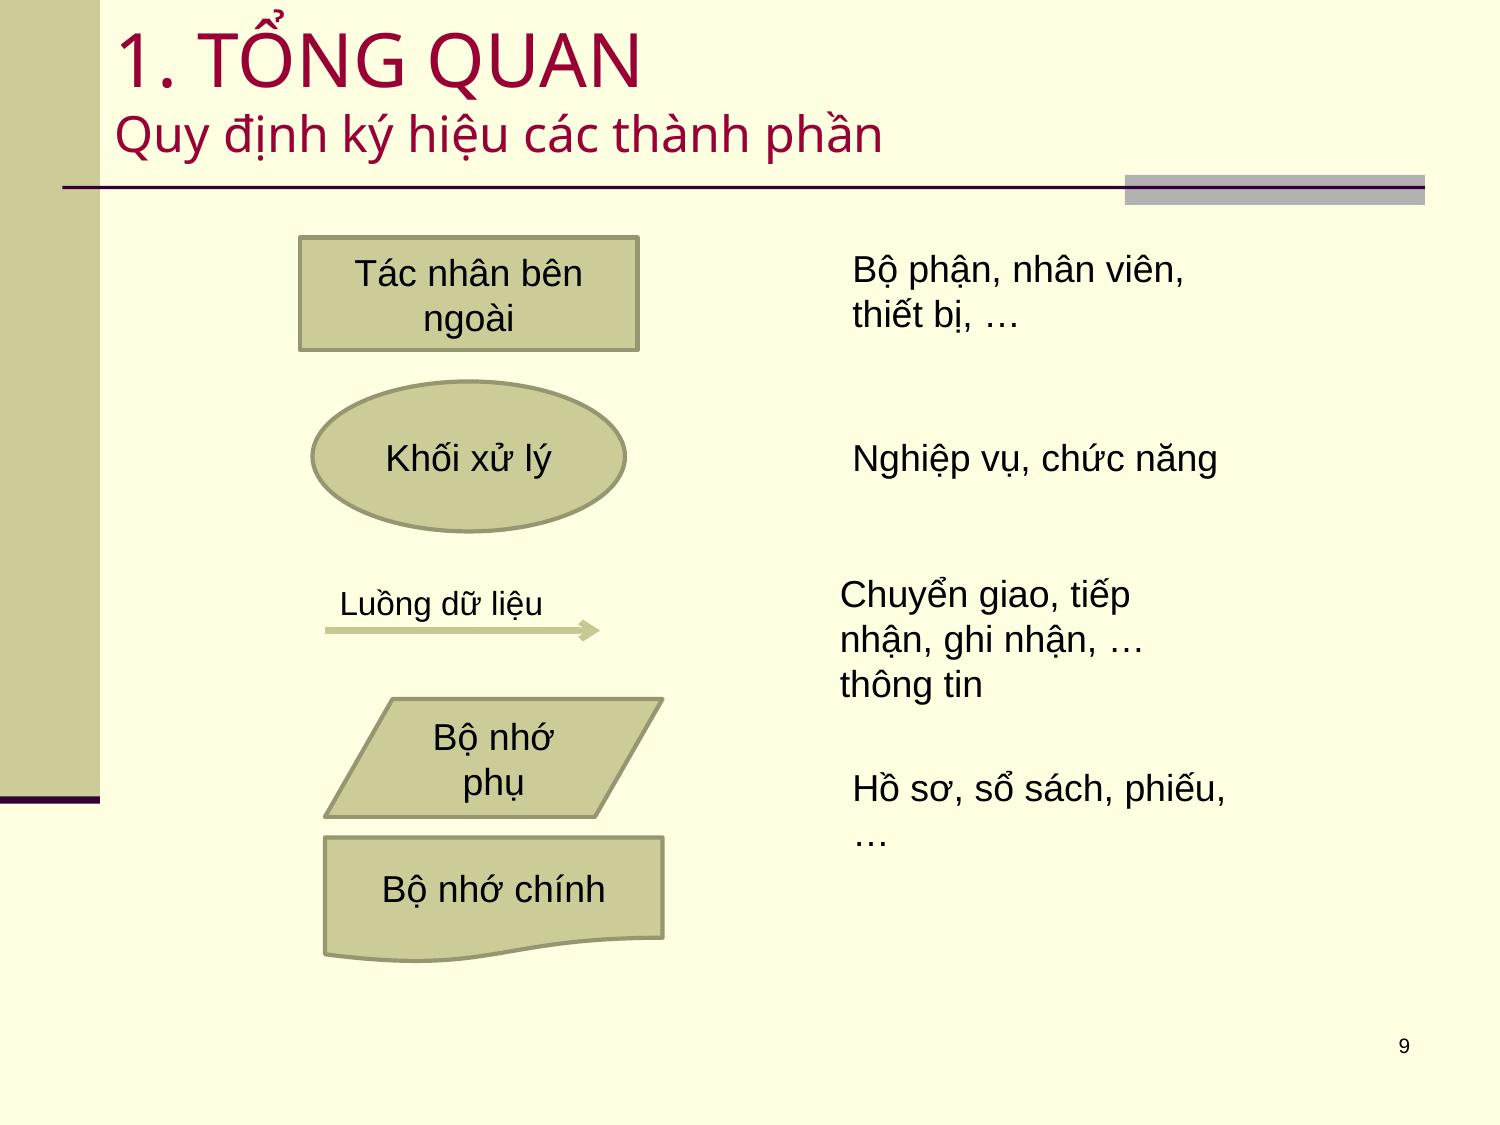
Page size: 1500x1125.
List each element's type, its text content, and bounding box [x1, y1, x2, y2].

slide_number 9 [1112, 1025, 1425, 1100]
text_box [299, 237, 1251, 963]
title 1. TỔNG QUAN Quy định ký hiệu các thành phần [99, 0, 1500, 175]
